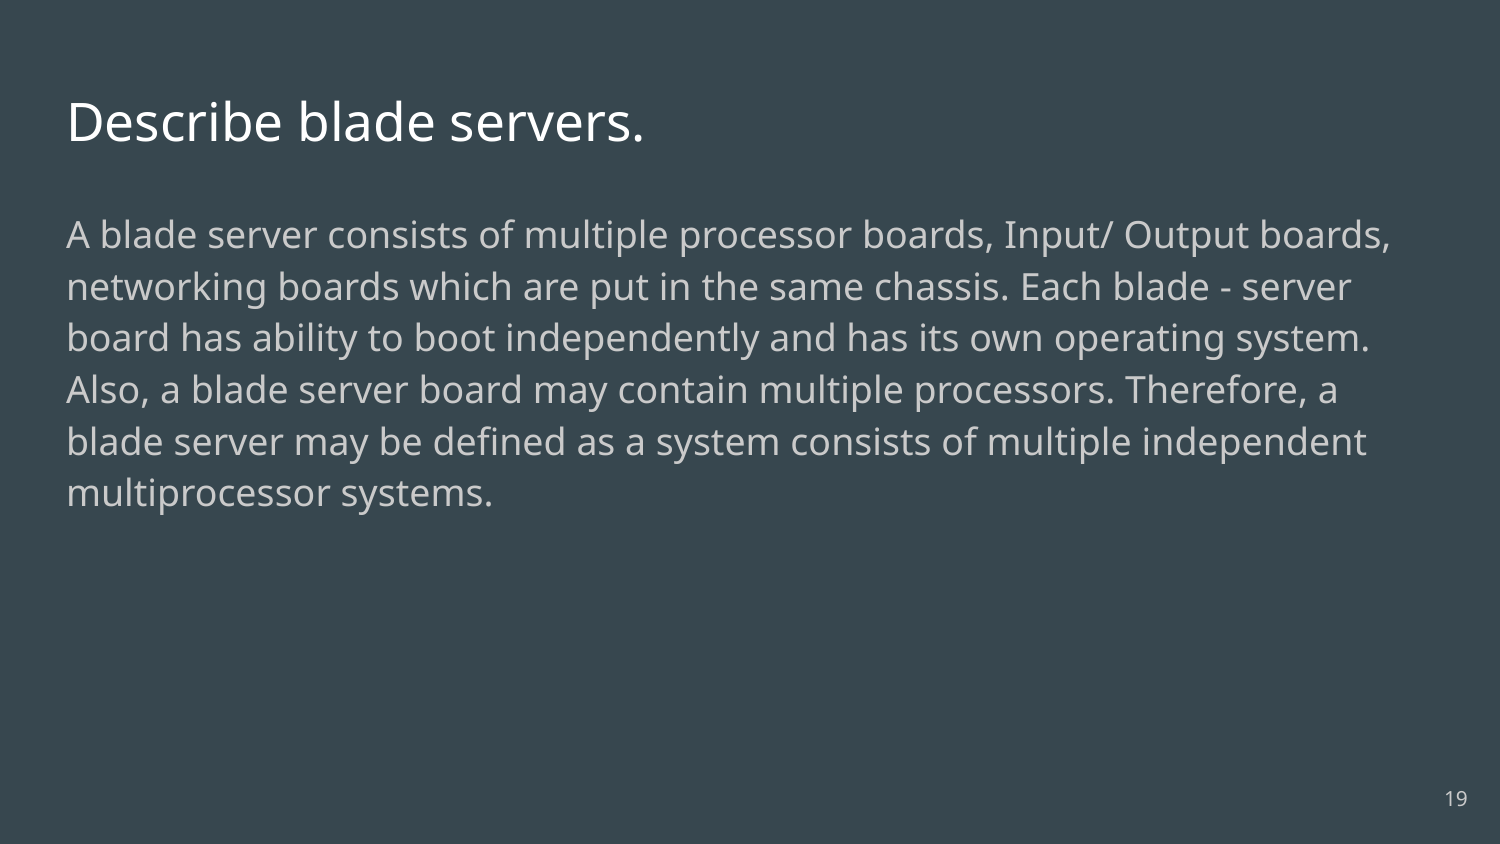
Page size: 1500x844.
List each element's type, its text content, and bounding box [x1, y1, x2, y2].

title Describe blade servers. [51, 72, 1449, 167]
list A blade server consists of multiple processor boards, Input/ Output boards, networking boards which are put in the same chassis. Each blade - server board has ability to boot independently and has its own operating system. Also, a blade server board may contain multiple processors. Therefore, a blade server may be defined as a system consists of multiple independent multiprocessor systems. [51, 189, 1449, 750]
slide_number 19 [1392, 767, 1483, 833]
